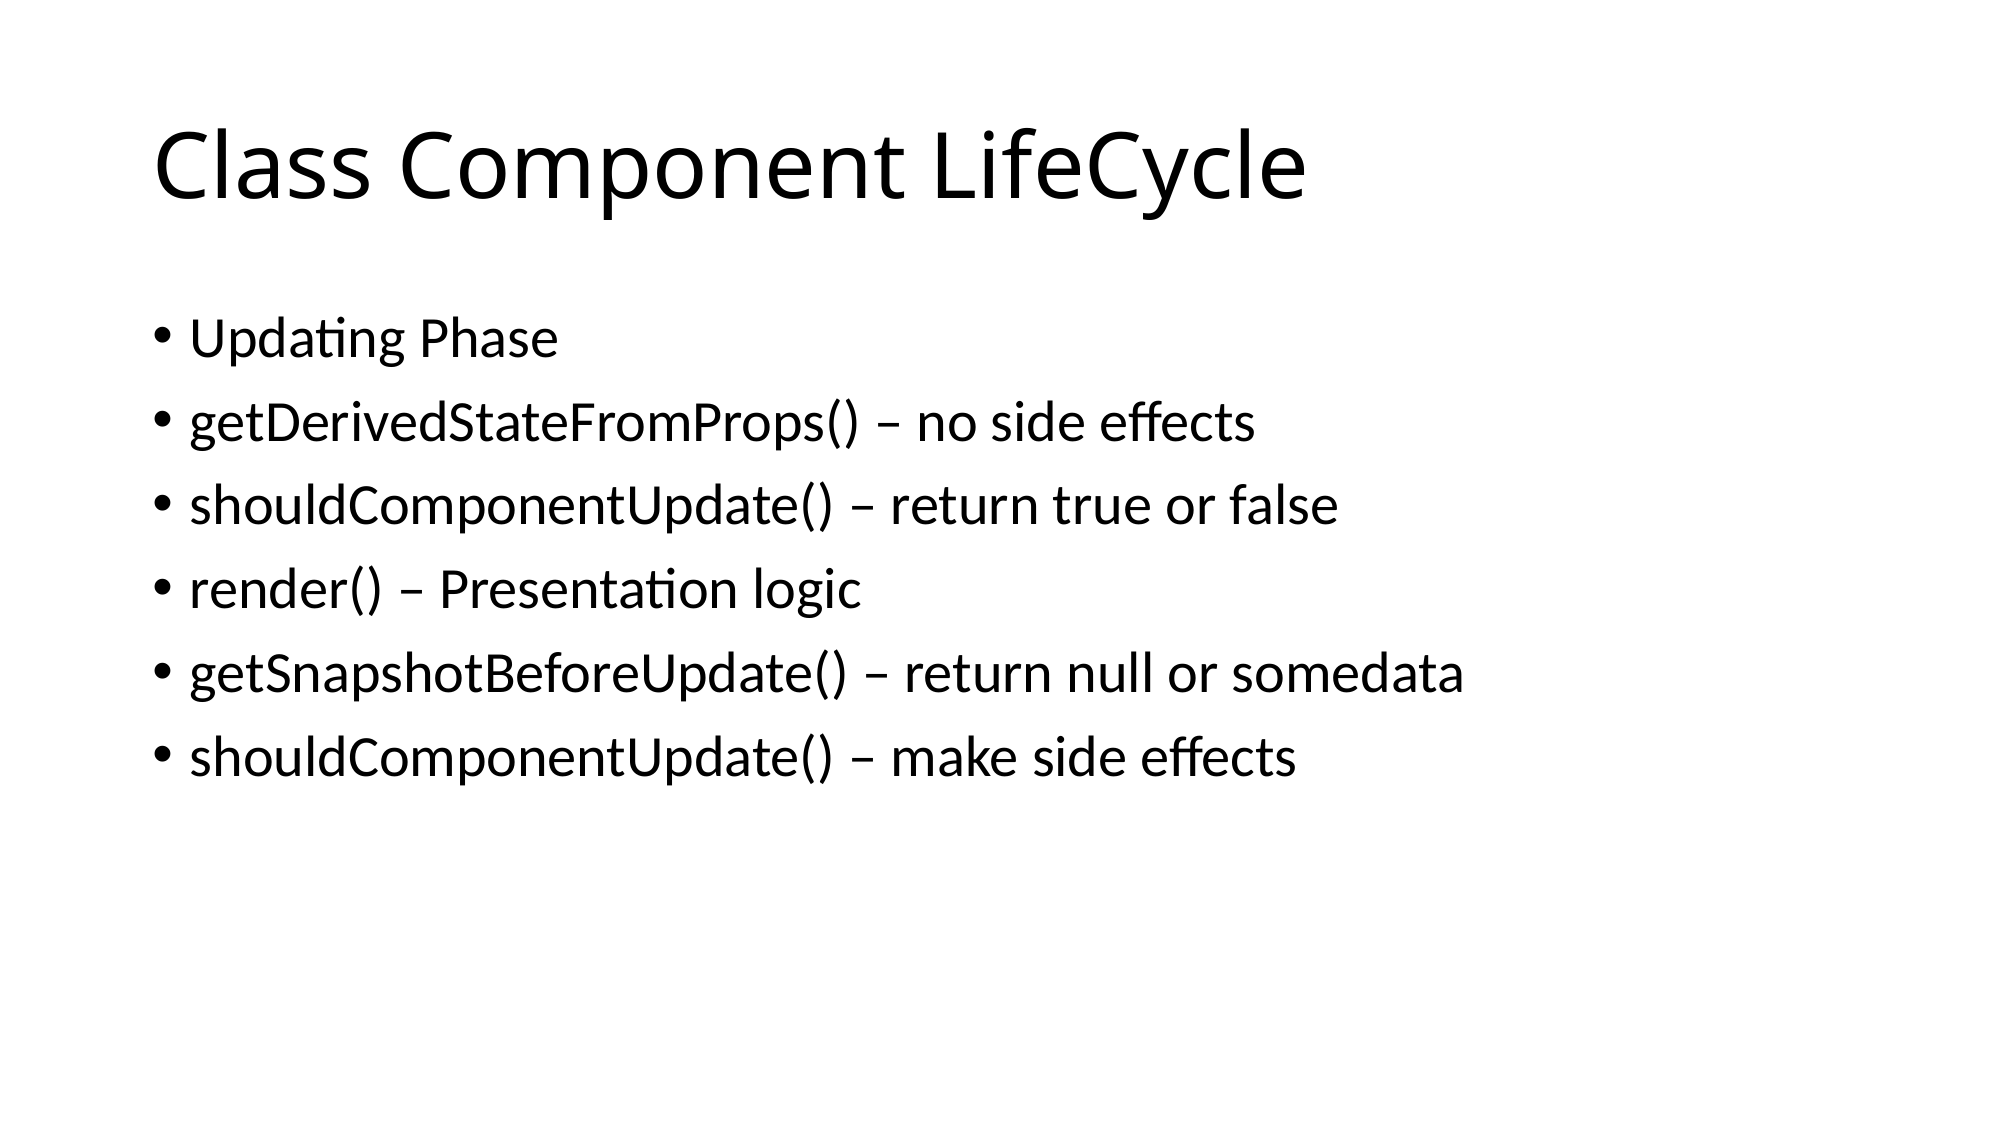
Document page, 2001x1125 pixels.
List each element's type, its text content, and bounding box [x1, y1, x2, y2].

title Class Component LifeCycle [137, 59, 1863, 278]
list Updating Phase getDerivedStateFromProps() – no side effects shouldComponentUpdate() – return true or false render() – Presentation logic getSnapshotBeforeUpdate() – return null or somedata shouldComponentUpdate() – make side effects [137, 299, 1863, 1014]
